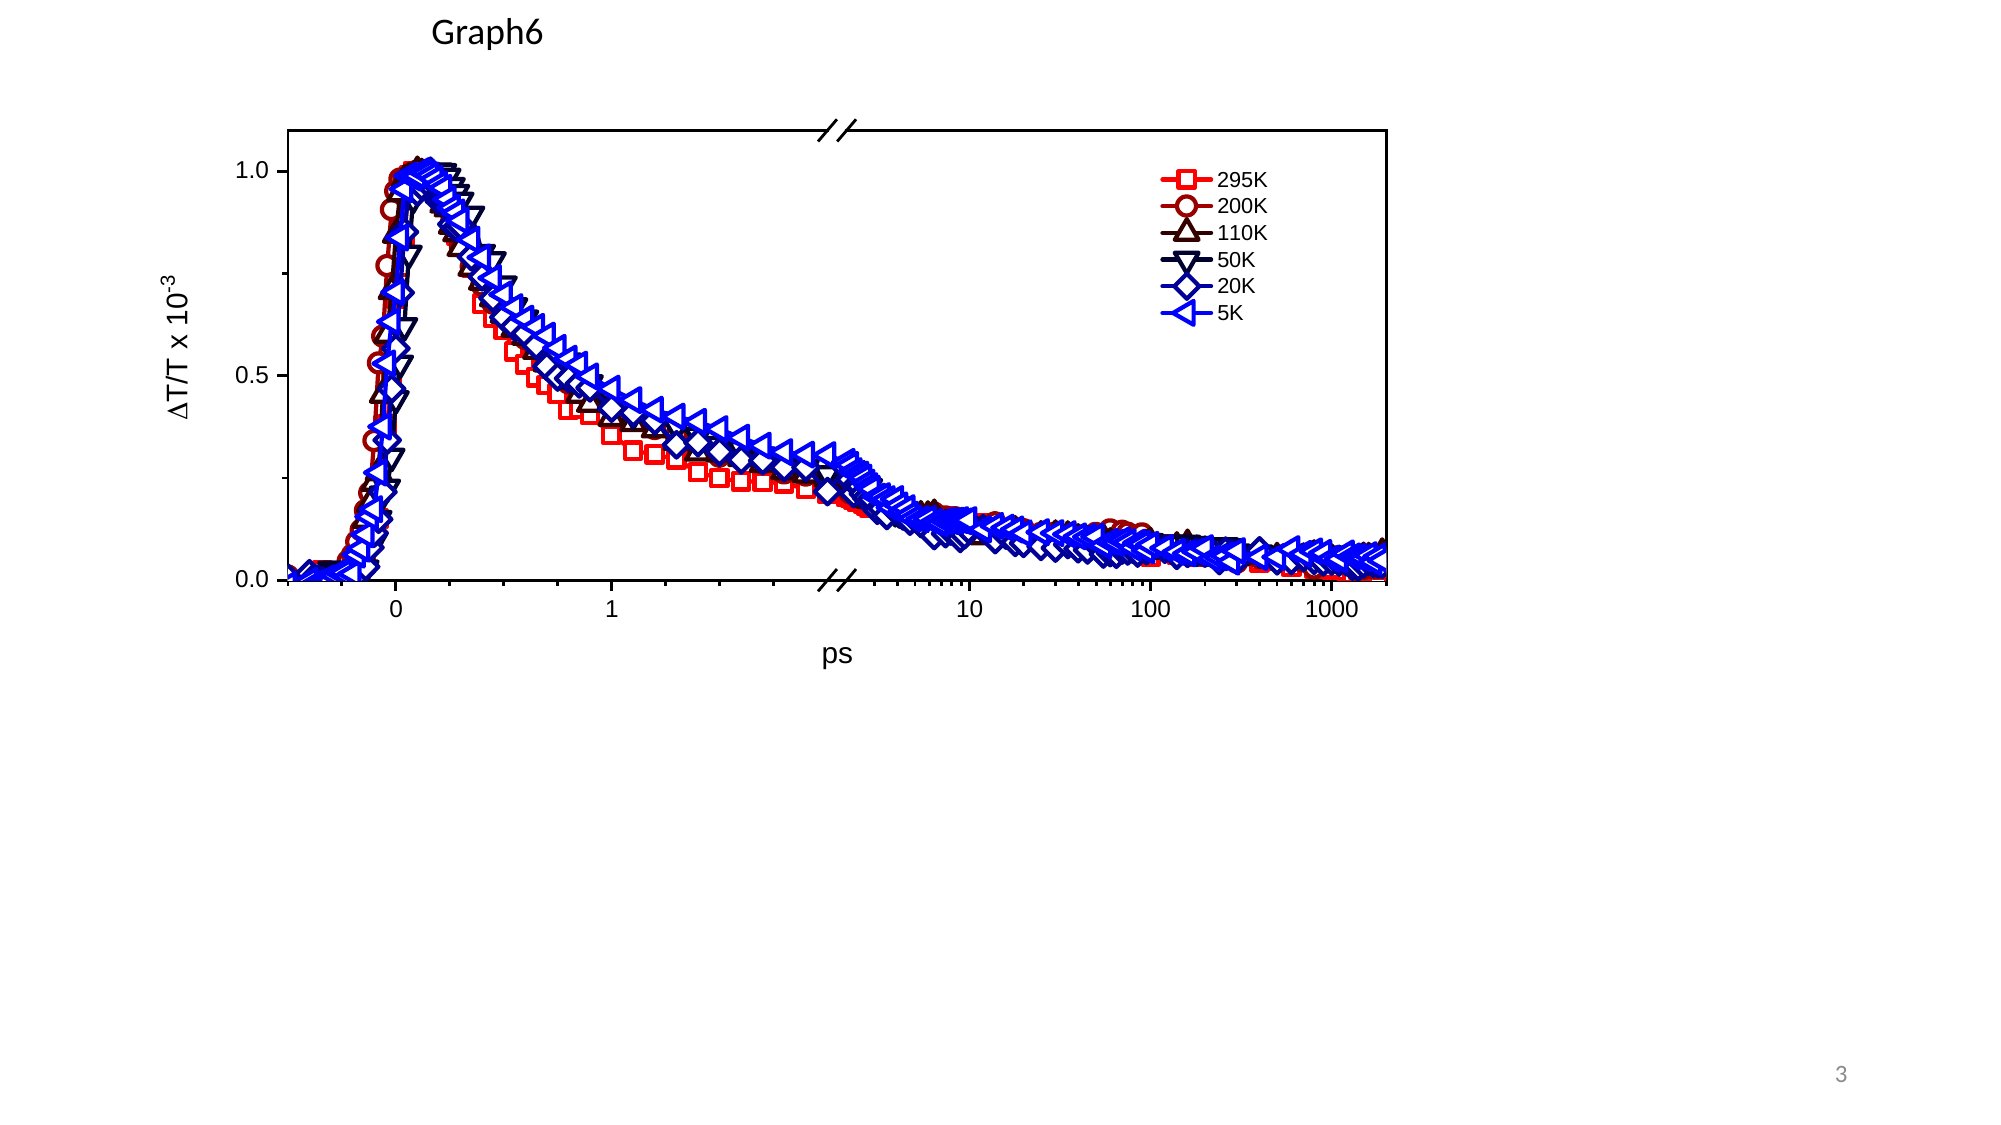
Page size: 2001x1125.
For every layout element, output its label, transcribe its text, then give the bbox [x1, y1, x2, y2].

slide_number 3 [1611, 1042, 1863, 1103]
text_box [0, 0, 1611, 1125]
